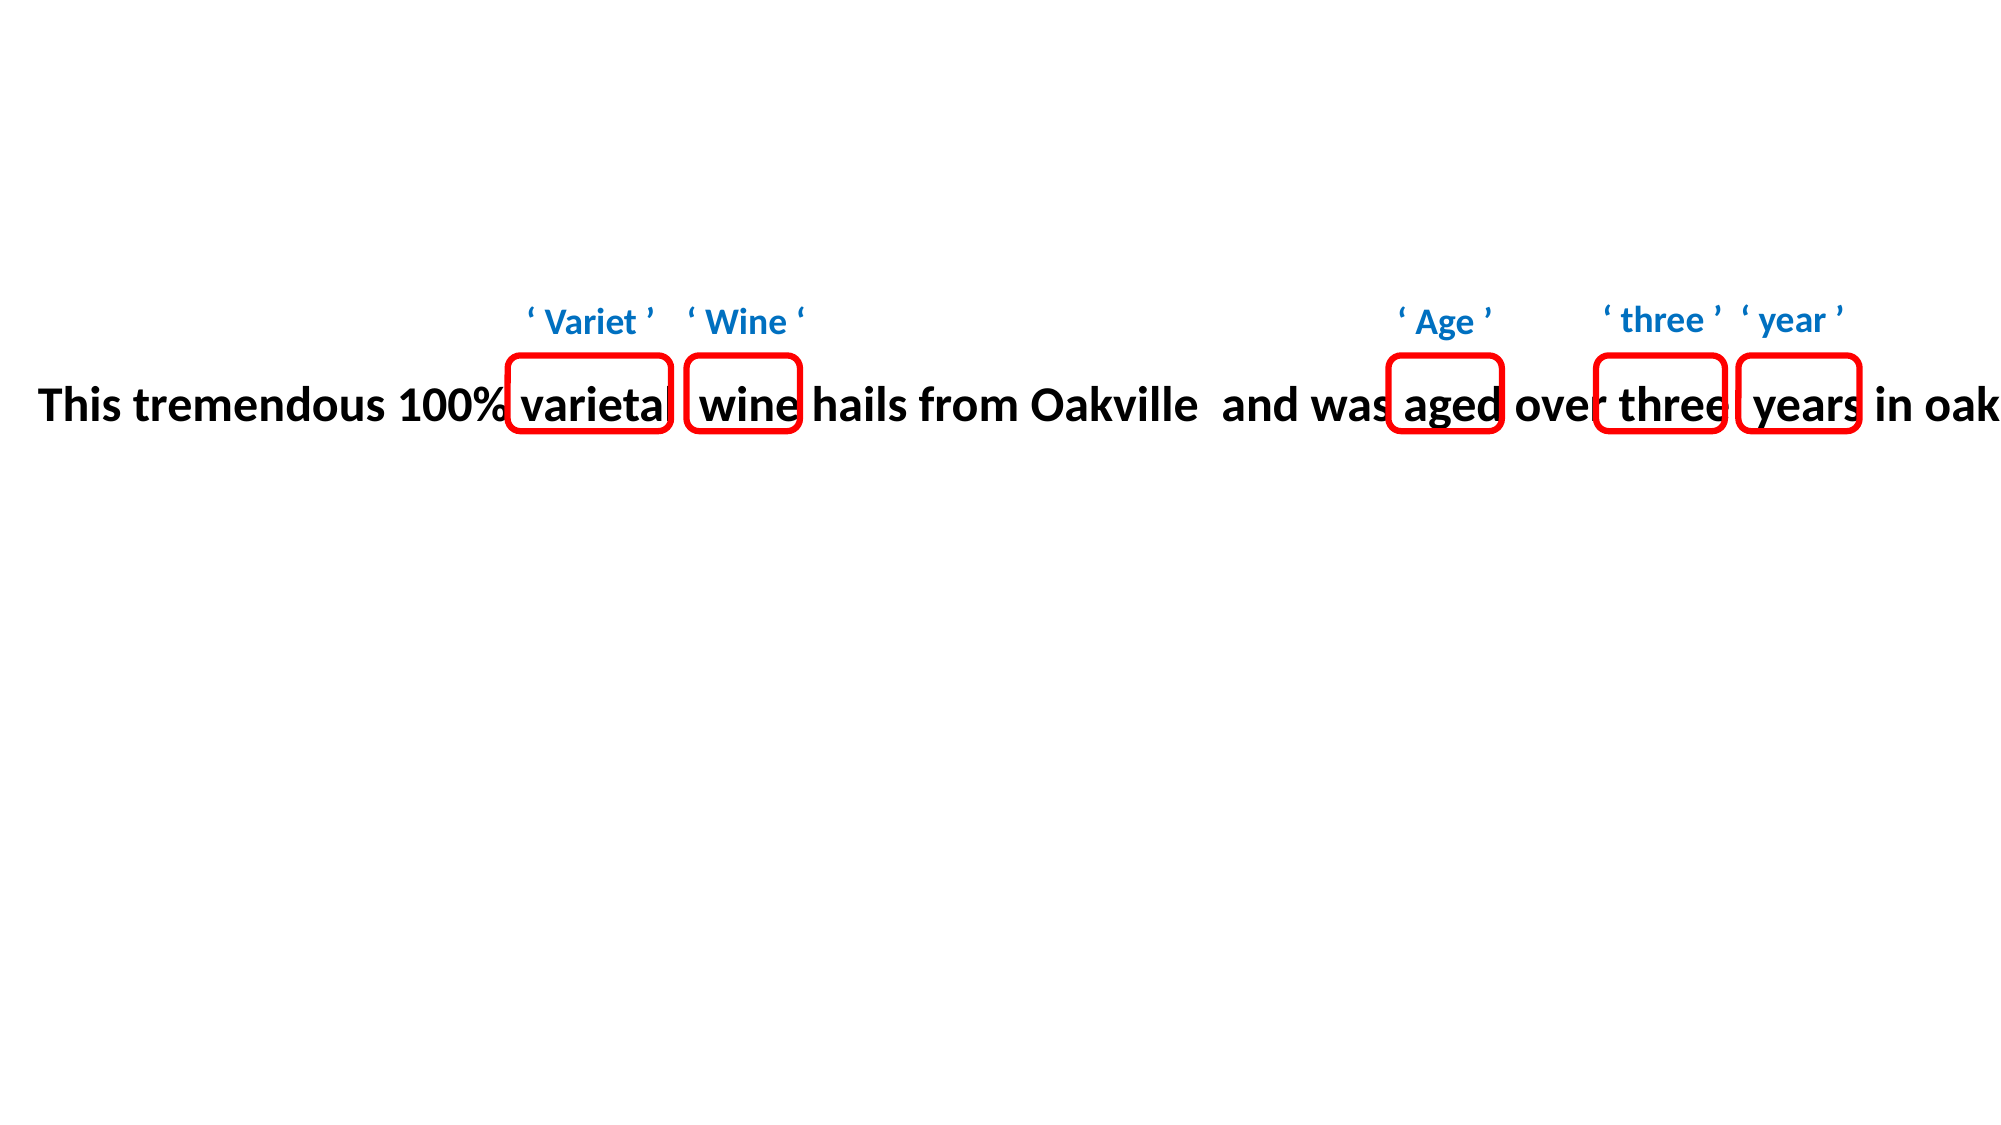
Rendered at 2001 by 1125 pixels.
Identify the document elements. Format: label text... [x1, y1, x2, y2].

text_box [1737, 354, 1861, 433]
text_box [506, 354, 673, 433]
text_box [685, 354, 801, 433]
text_box ‘ Age ’ [1382, 289, 1508, 349]
text_box This tremendous 100% varietal wine hails from Oakville and was aged over three years in oak. [23, 334, 2000, 440]
text_box ‘ three ’ [1587, 288, 1725, 348]
text_box ‘ Wine ‘ [671, 289, 829, 349]
text_box [1594, 354, 1726, 433]
text_box ‘ year ’ [1725, 288, 1860, 348]
text_box [1387, 354, 1503, 433]
text_box ‘ Variet ’ [511, 289, 671, 349]
